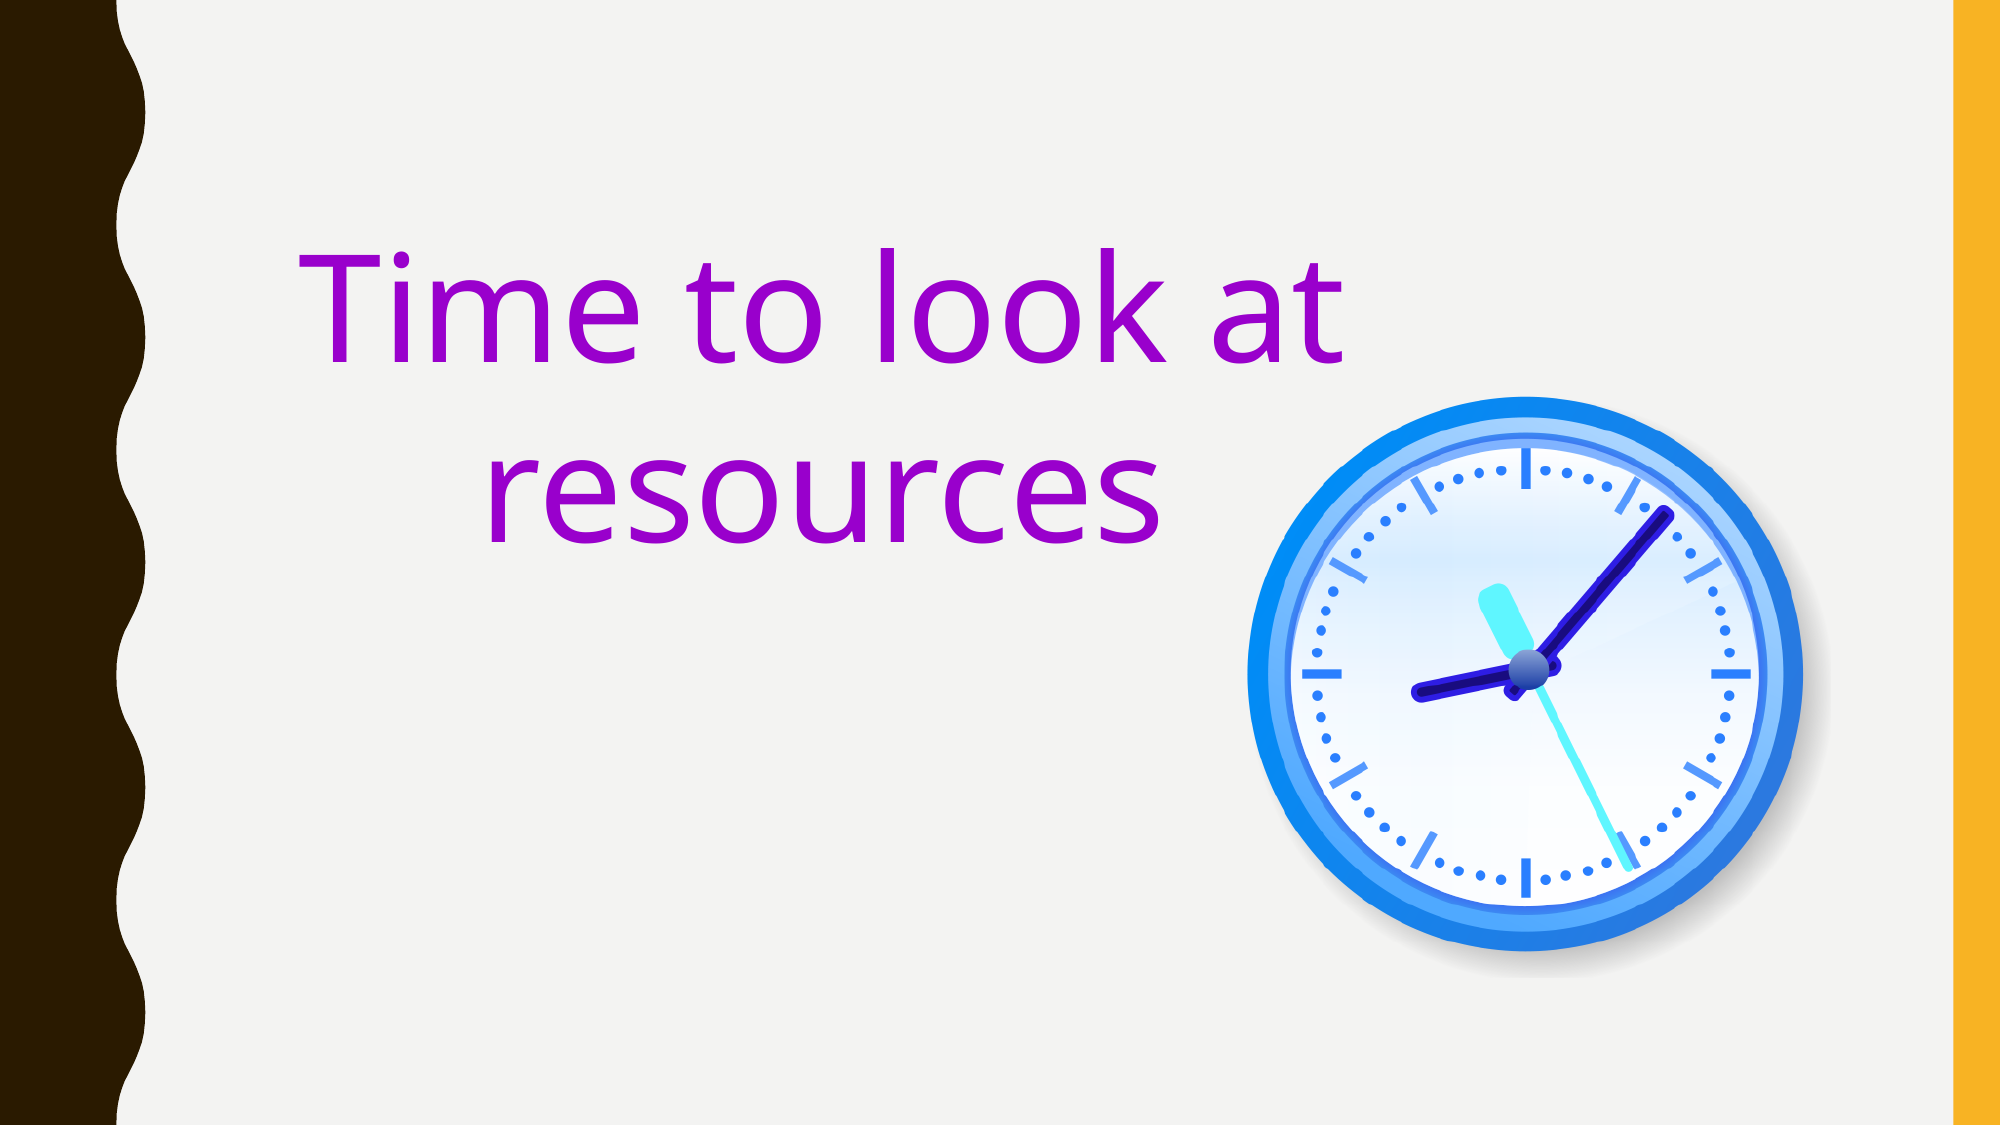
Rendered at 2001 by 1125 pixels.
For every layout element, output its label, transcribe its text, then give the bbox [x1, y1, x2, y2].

picture [1246, 394, 1831, 978]
text_box Time to look at resources [270, 204, 1375, 580]
